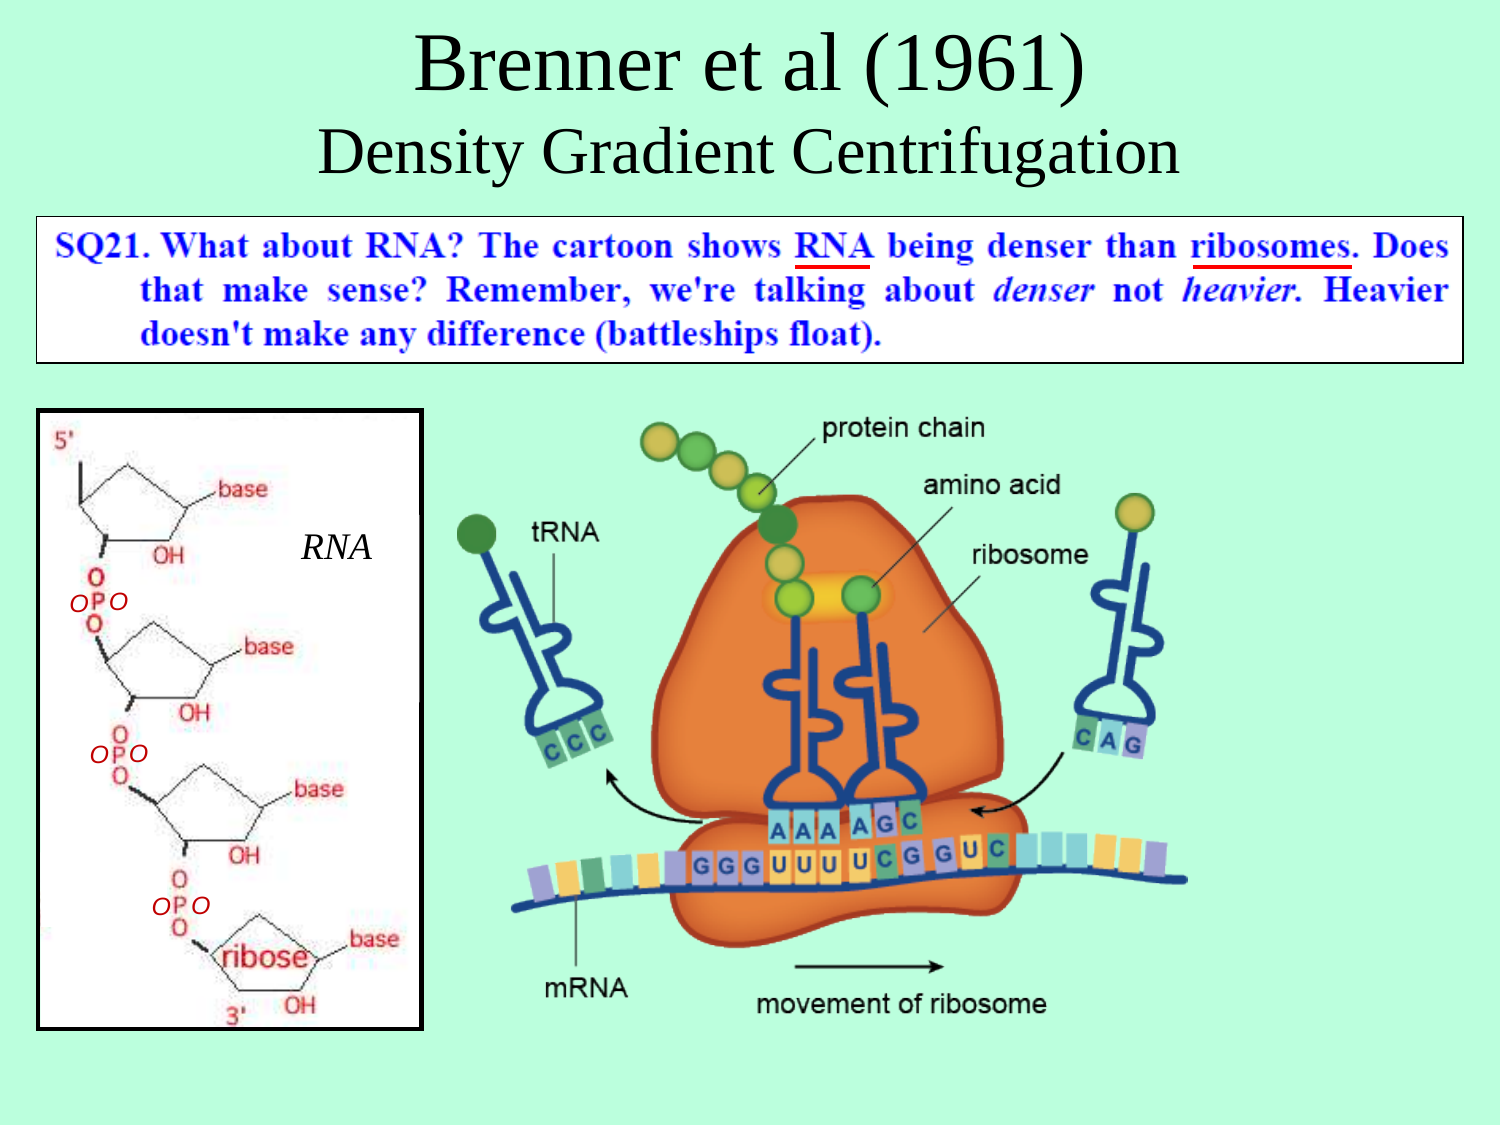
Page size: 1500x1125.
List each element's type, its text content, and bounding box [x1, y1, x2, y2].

picture [457, 412, 1188, 1026]
picture [37, 216, 1463, 363]
text_box Brenner et al (1961) Density Gradient Centrifugation [178, 0, 1322, 195]
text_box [40, 412, 420, 1028]
